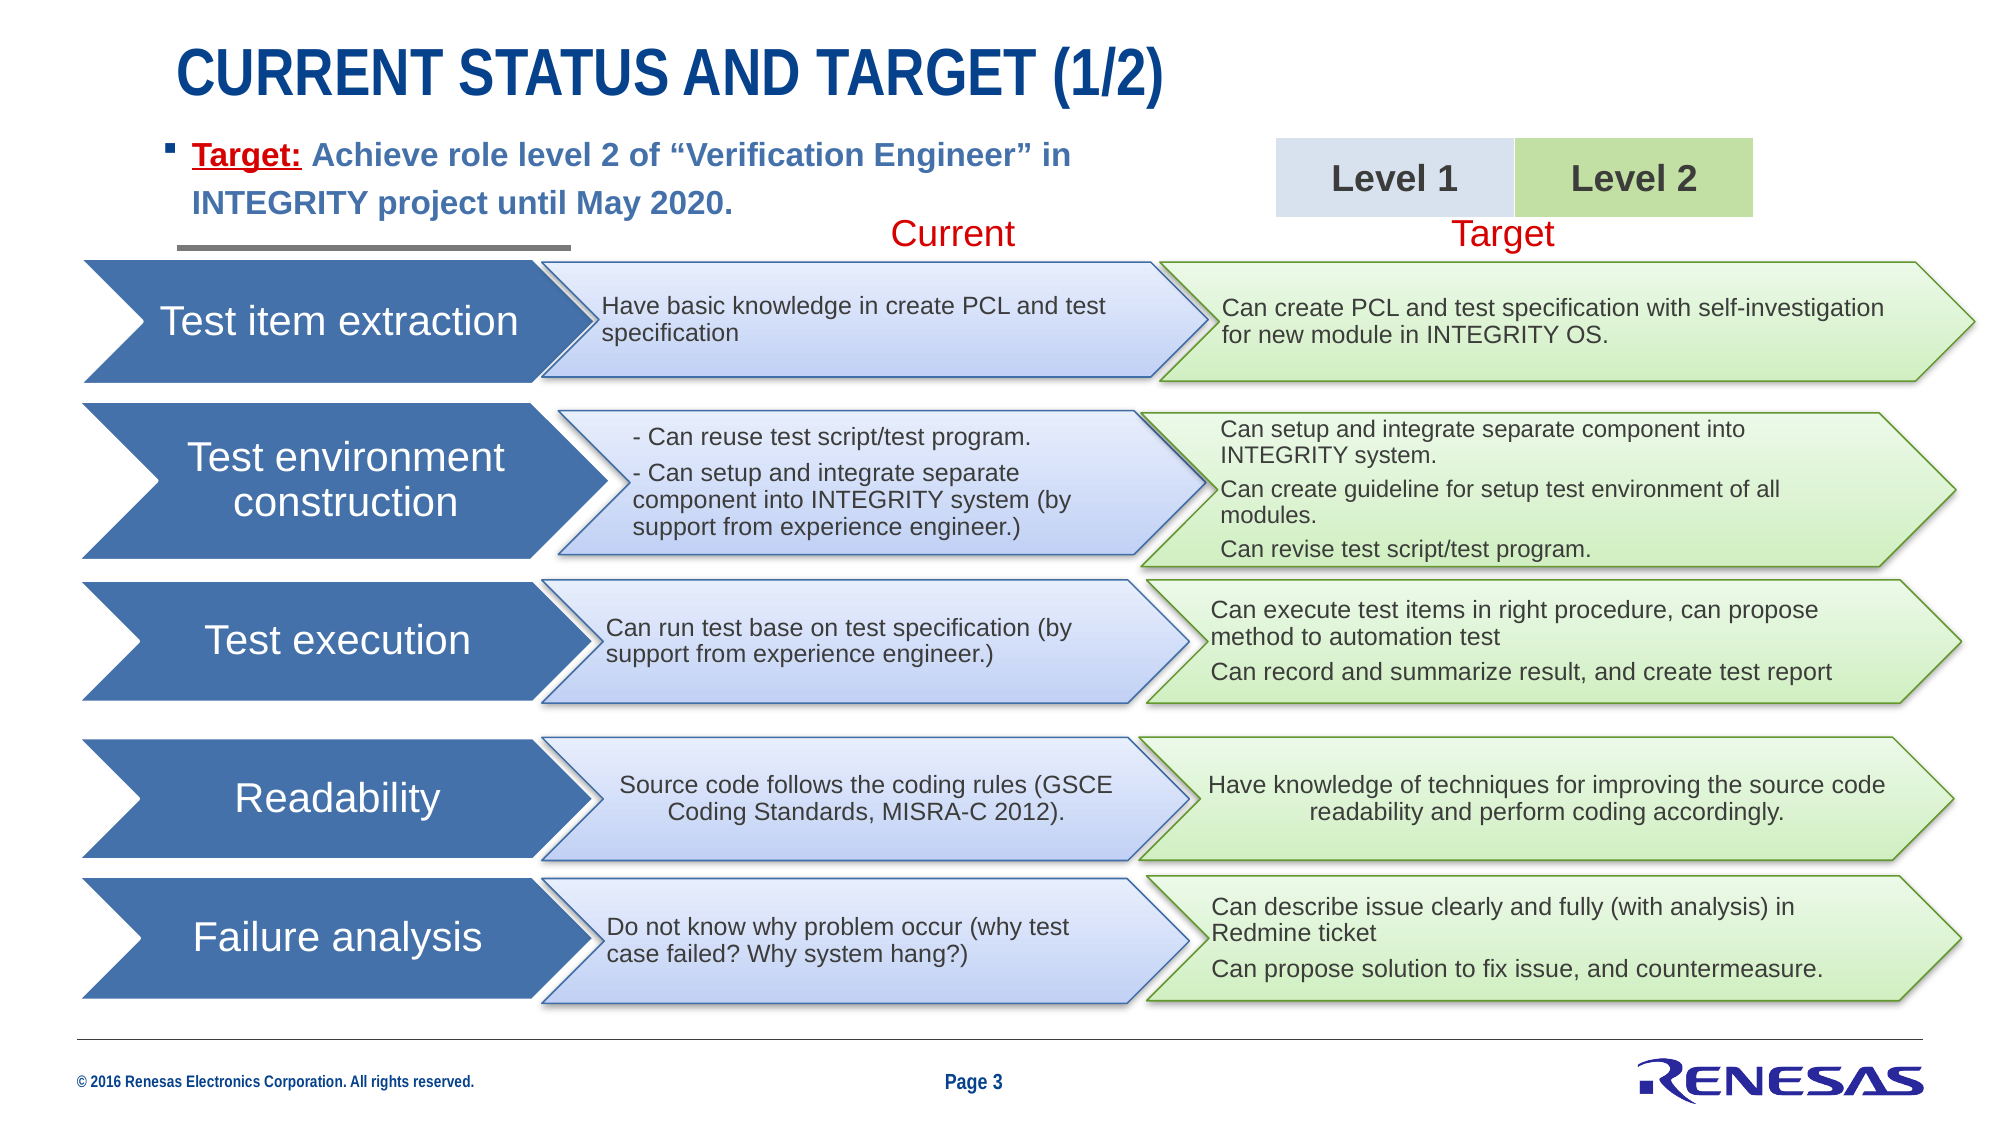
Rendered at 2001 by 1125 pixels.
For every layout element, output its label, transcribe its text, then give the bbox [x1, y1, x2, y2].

table_header Level 1 [1276, 138, 1514, 217]
list Target: Achieve role level 2 of “Verification Engineer” in INTEGRITY project until May 2020. [162, 125, 1225, 222]
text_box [74, 249, 1976, 1008]
table_header Level 2 [1515, 138, 1753, 217]
text_box Target [1436, 201, 1571, 246]
picture [1635, 1056, 1927, 1106]
slide_number Page 3 [944, 1068, 1056, 1095]
title Current status and target (1/2) [176, 37, 1574, 111]
text_box Current [875, 222, 1031, 246]
